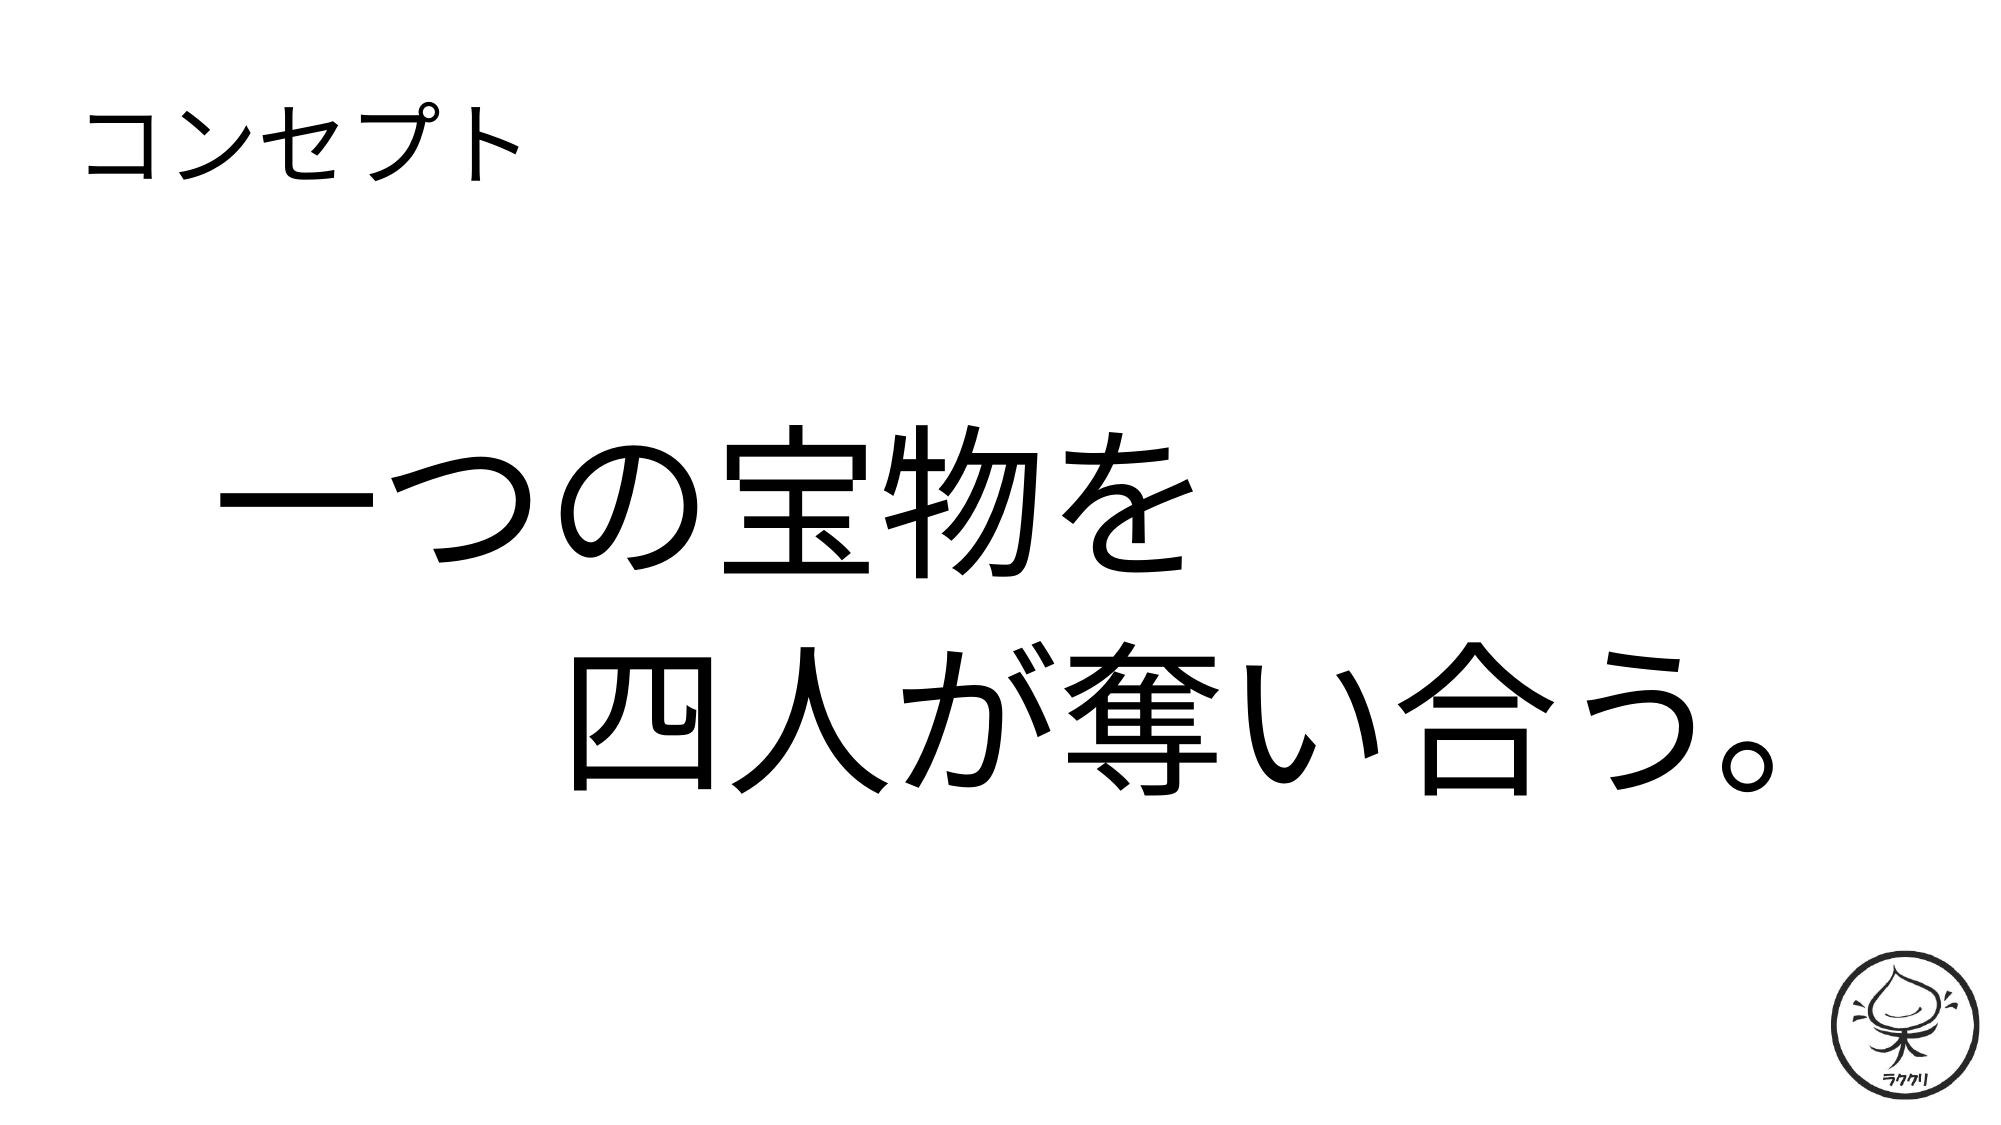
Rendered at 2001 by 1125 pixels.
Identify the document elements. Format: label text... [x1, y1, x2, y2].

text_box コンセプト [59, 79, 548, 205]
picture [1802, 927, 2000, 1125]
text_box 四人が奪い合う。 [544, 608, 1899, 824]
text_box 一つの宝物を [198, 391, 1229, 607]
